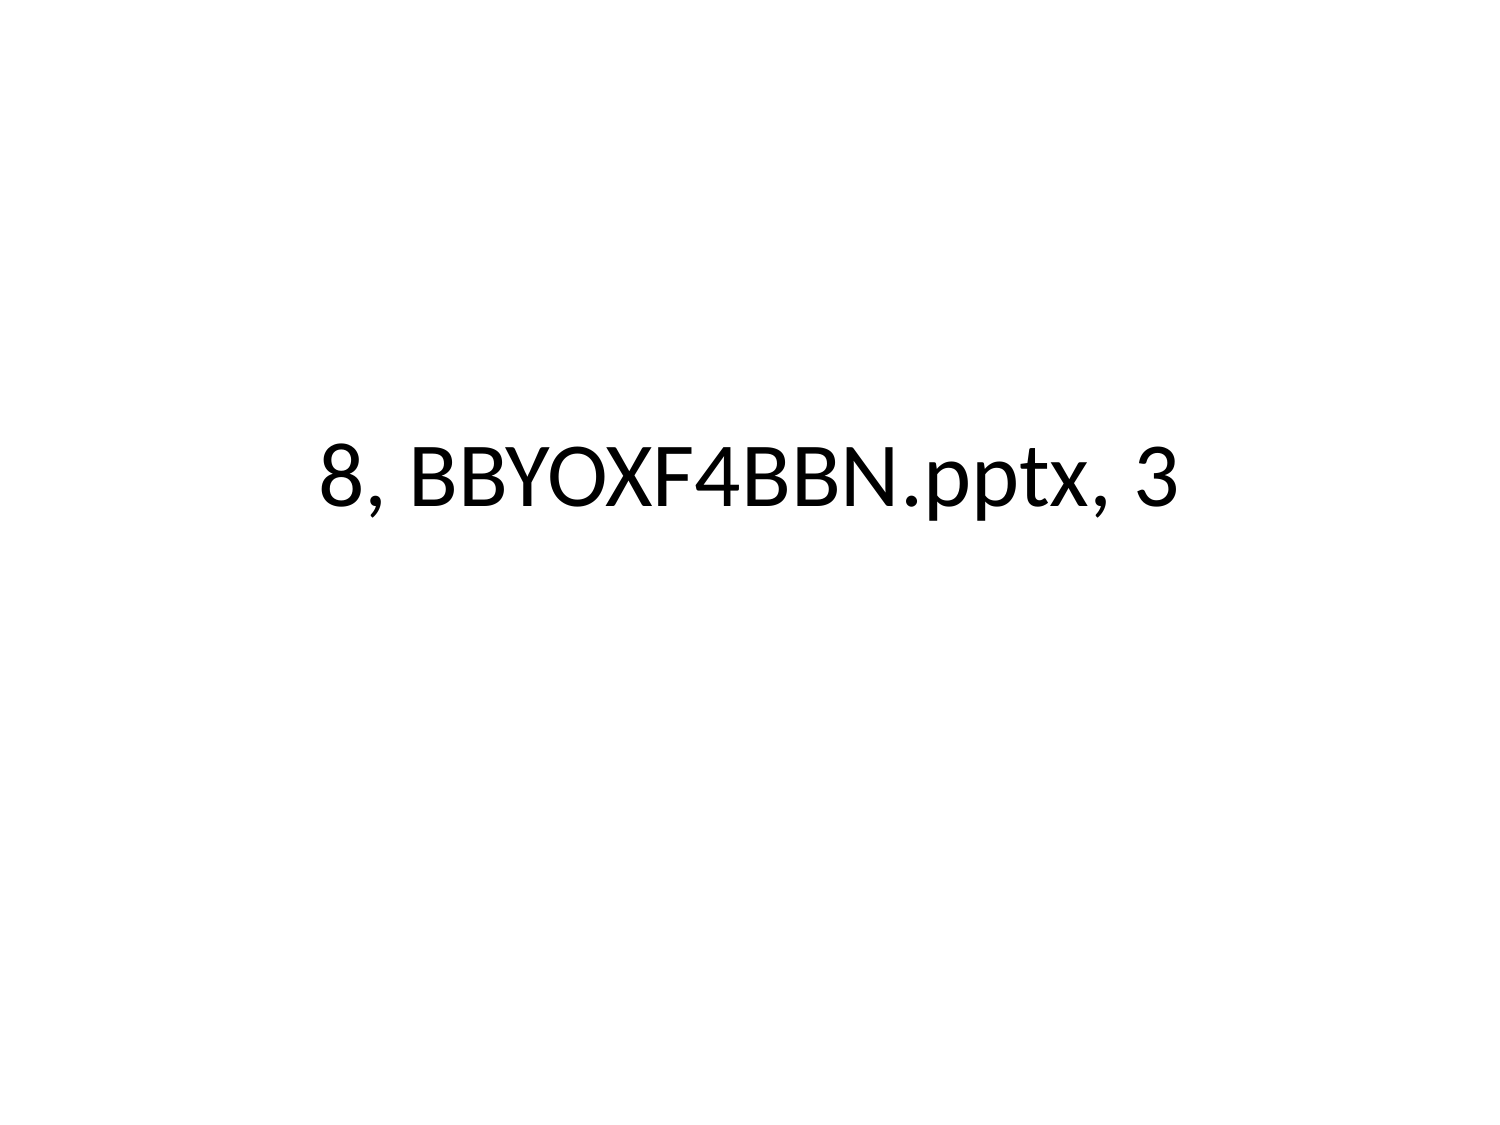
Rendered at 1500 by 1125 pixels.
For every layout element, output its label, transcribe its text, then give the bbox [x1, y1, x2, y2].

title 8, BBYOXF4BBN.pptx, 3 [112, 349, 1388, 591]
